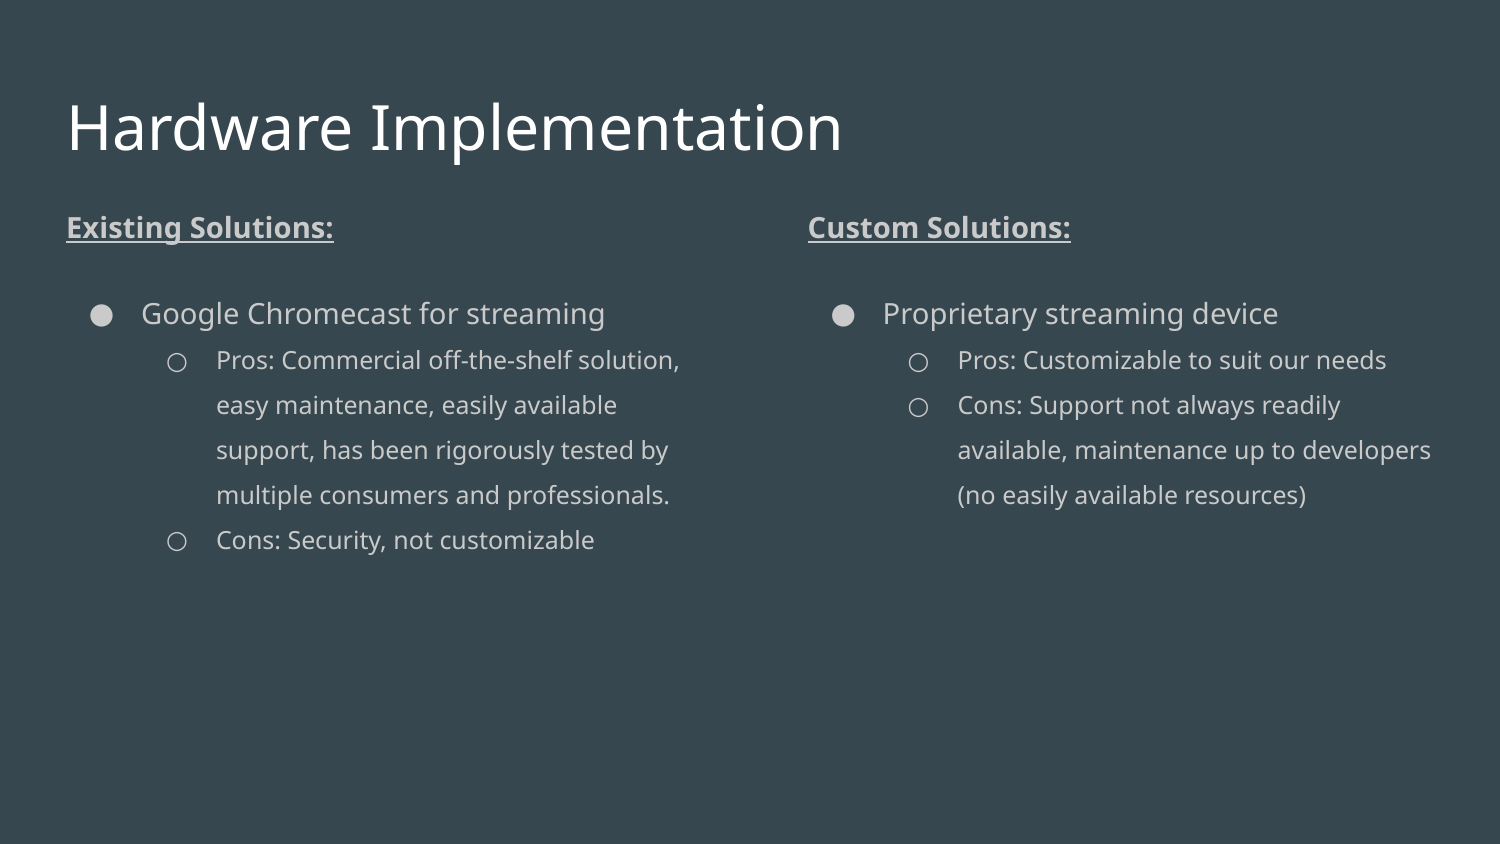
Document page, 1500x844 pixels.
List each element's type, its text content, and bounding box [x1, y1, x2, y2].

list Custom Solutions: Proprietary streaming device Pros: Customizable to suit our needs Cons: Support not always readily available, maintenance up to developers (no easily available resources) [792, 189, 1449, 750]
title Hardware Implementation [51, 72, 1449, 167]
list Existing Solutions: Google Chromecast for streaming Pros: Commercial off-the-shelf solution, easy maintenance, easily available support, has been rigorously tested by multiple consumers and professionals. Cons: Security, not customizable [51, 189, 708, 750]
